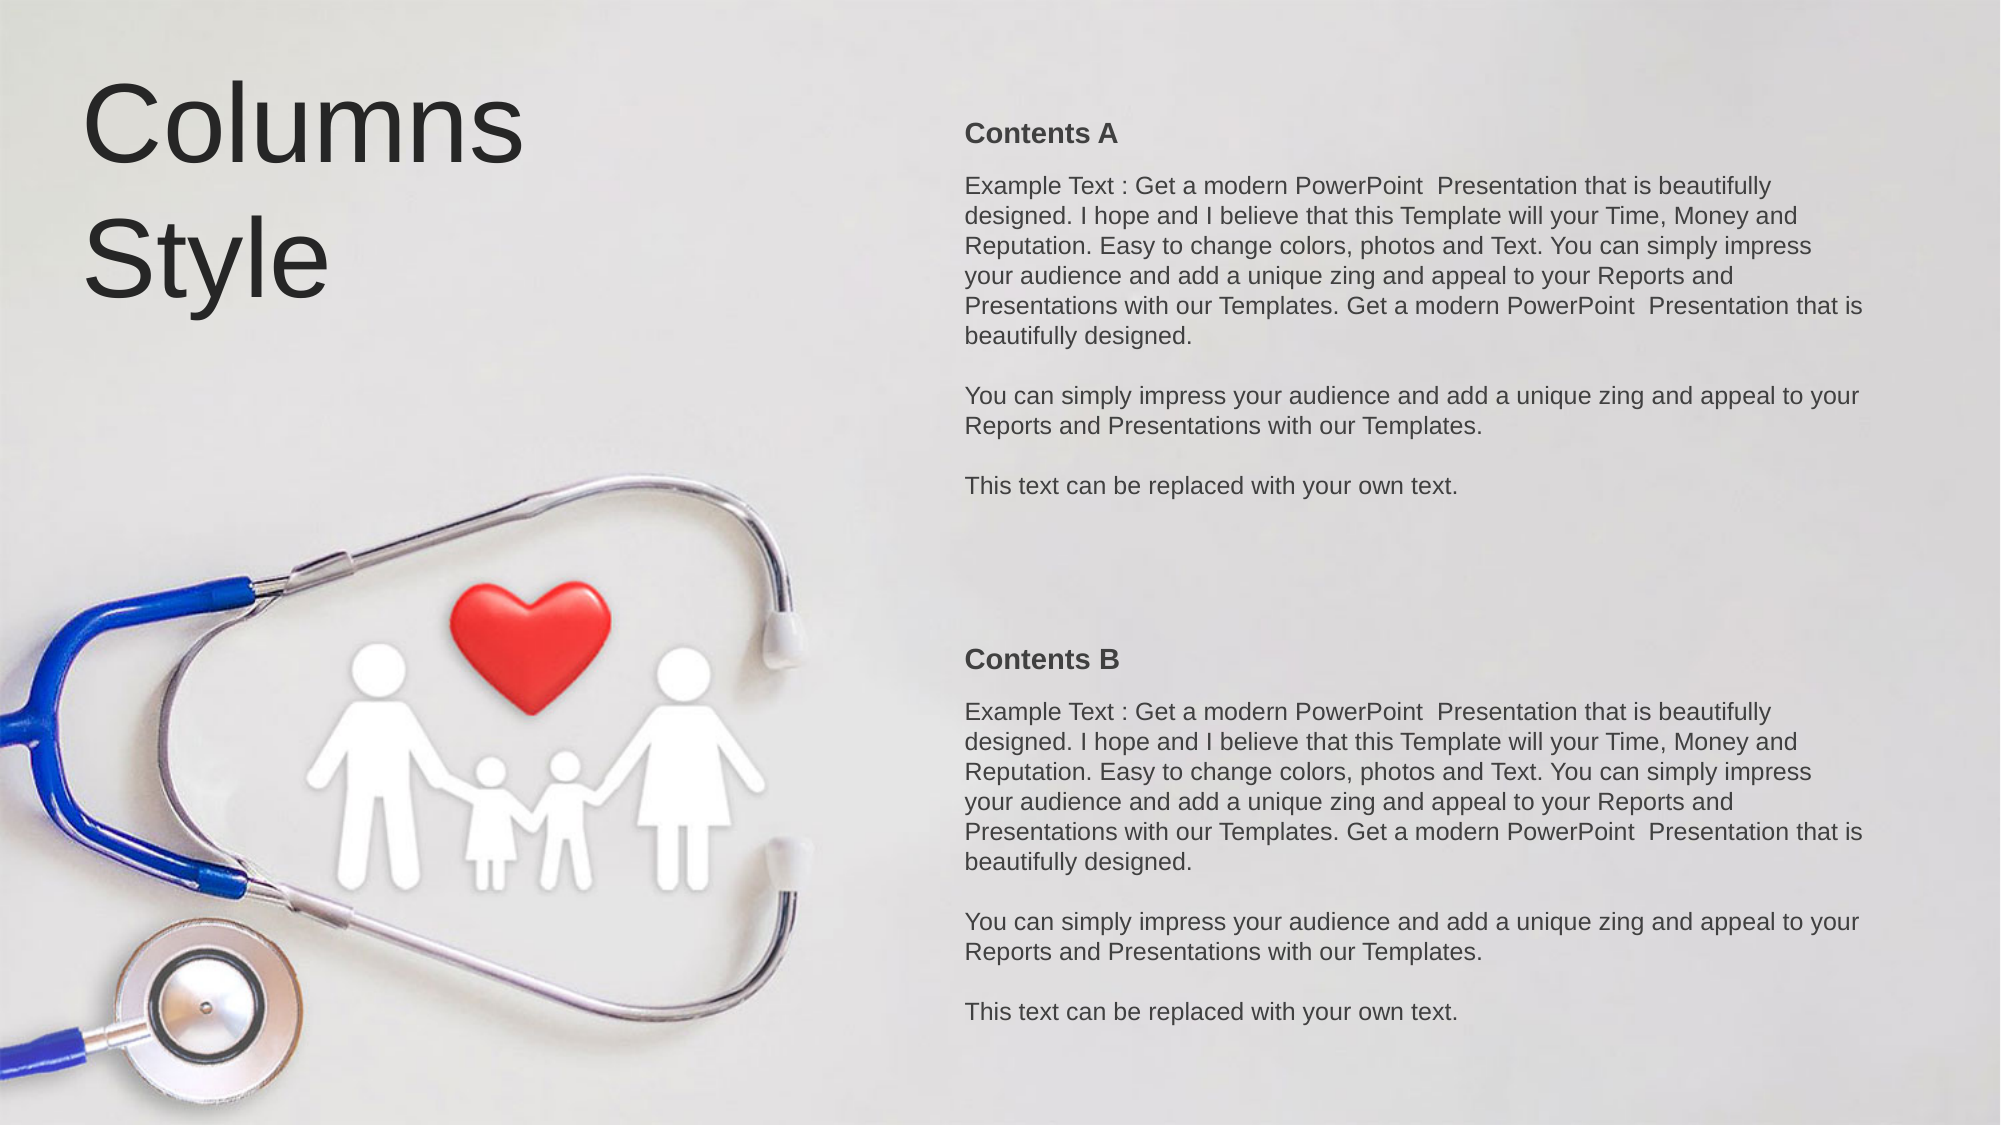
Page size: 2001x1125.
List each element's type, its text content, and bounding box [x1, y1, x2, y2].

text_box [949, 632, 1881, 1037]
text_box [949, 107, 1881, 511]
text_box Columns Style [67, 43, 706, 328]
picture [0, 0, 2001, 1125]
